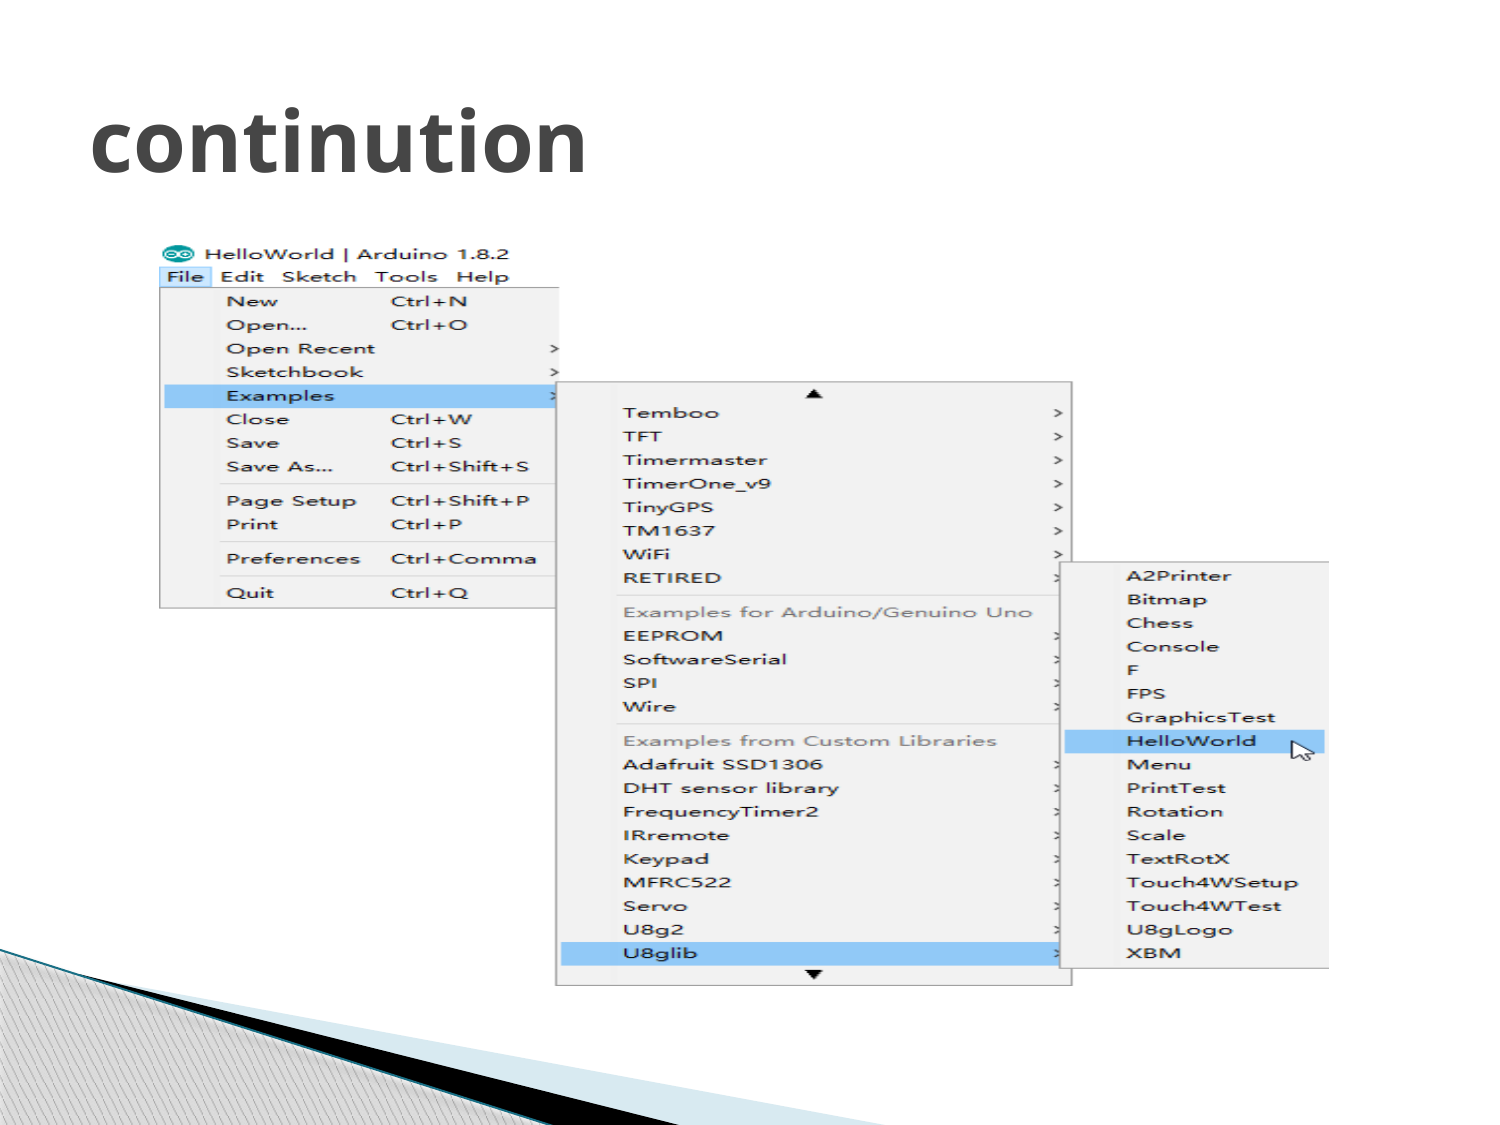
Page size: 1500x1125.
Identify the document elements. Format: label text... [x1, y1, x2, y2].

title continution [75, 45, 1425, 233]
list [159, 242, 1329, 986]
